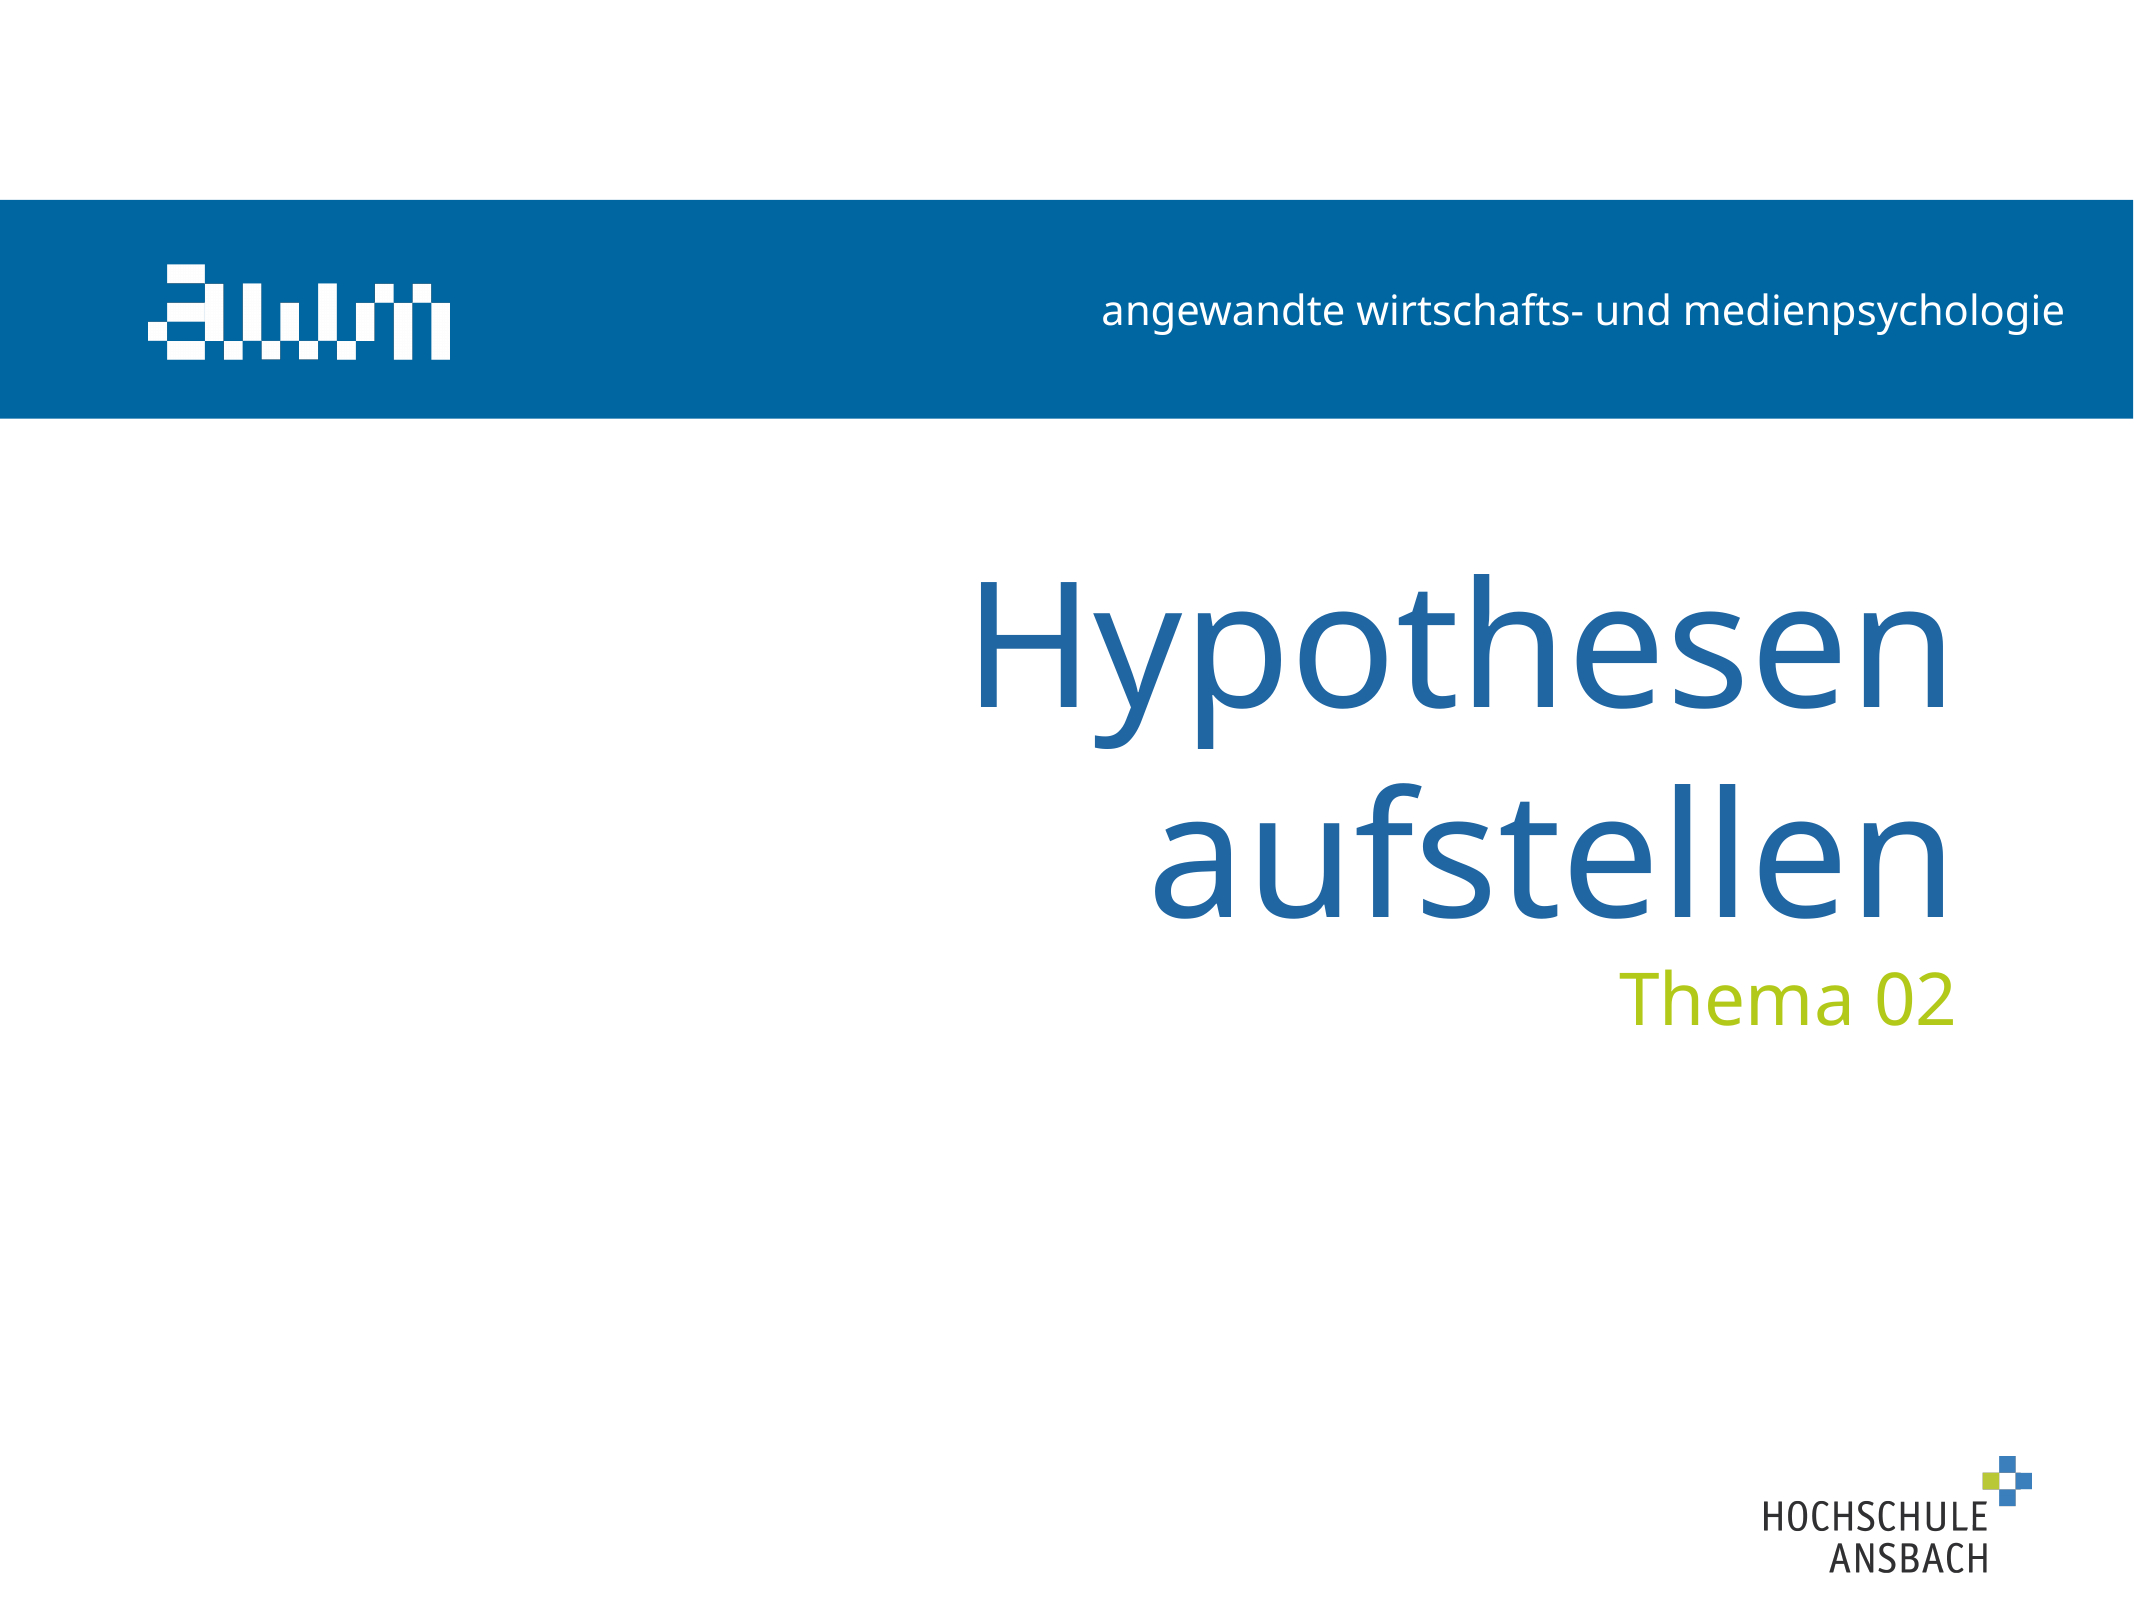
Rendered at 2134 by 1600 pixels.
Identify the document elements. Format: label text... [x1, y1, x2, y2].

title Hypothesen aufstellen [146, 538, 1988, 948]
picture [1764, 1456, 2032, 1573]
subtitle Thema 02 [146, 954, 1988, 1207]
picture [148, 264, 450, 360]
